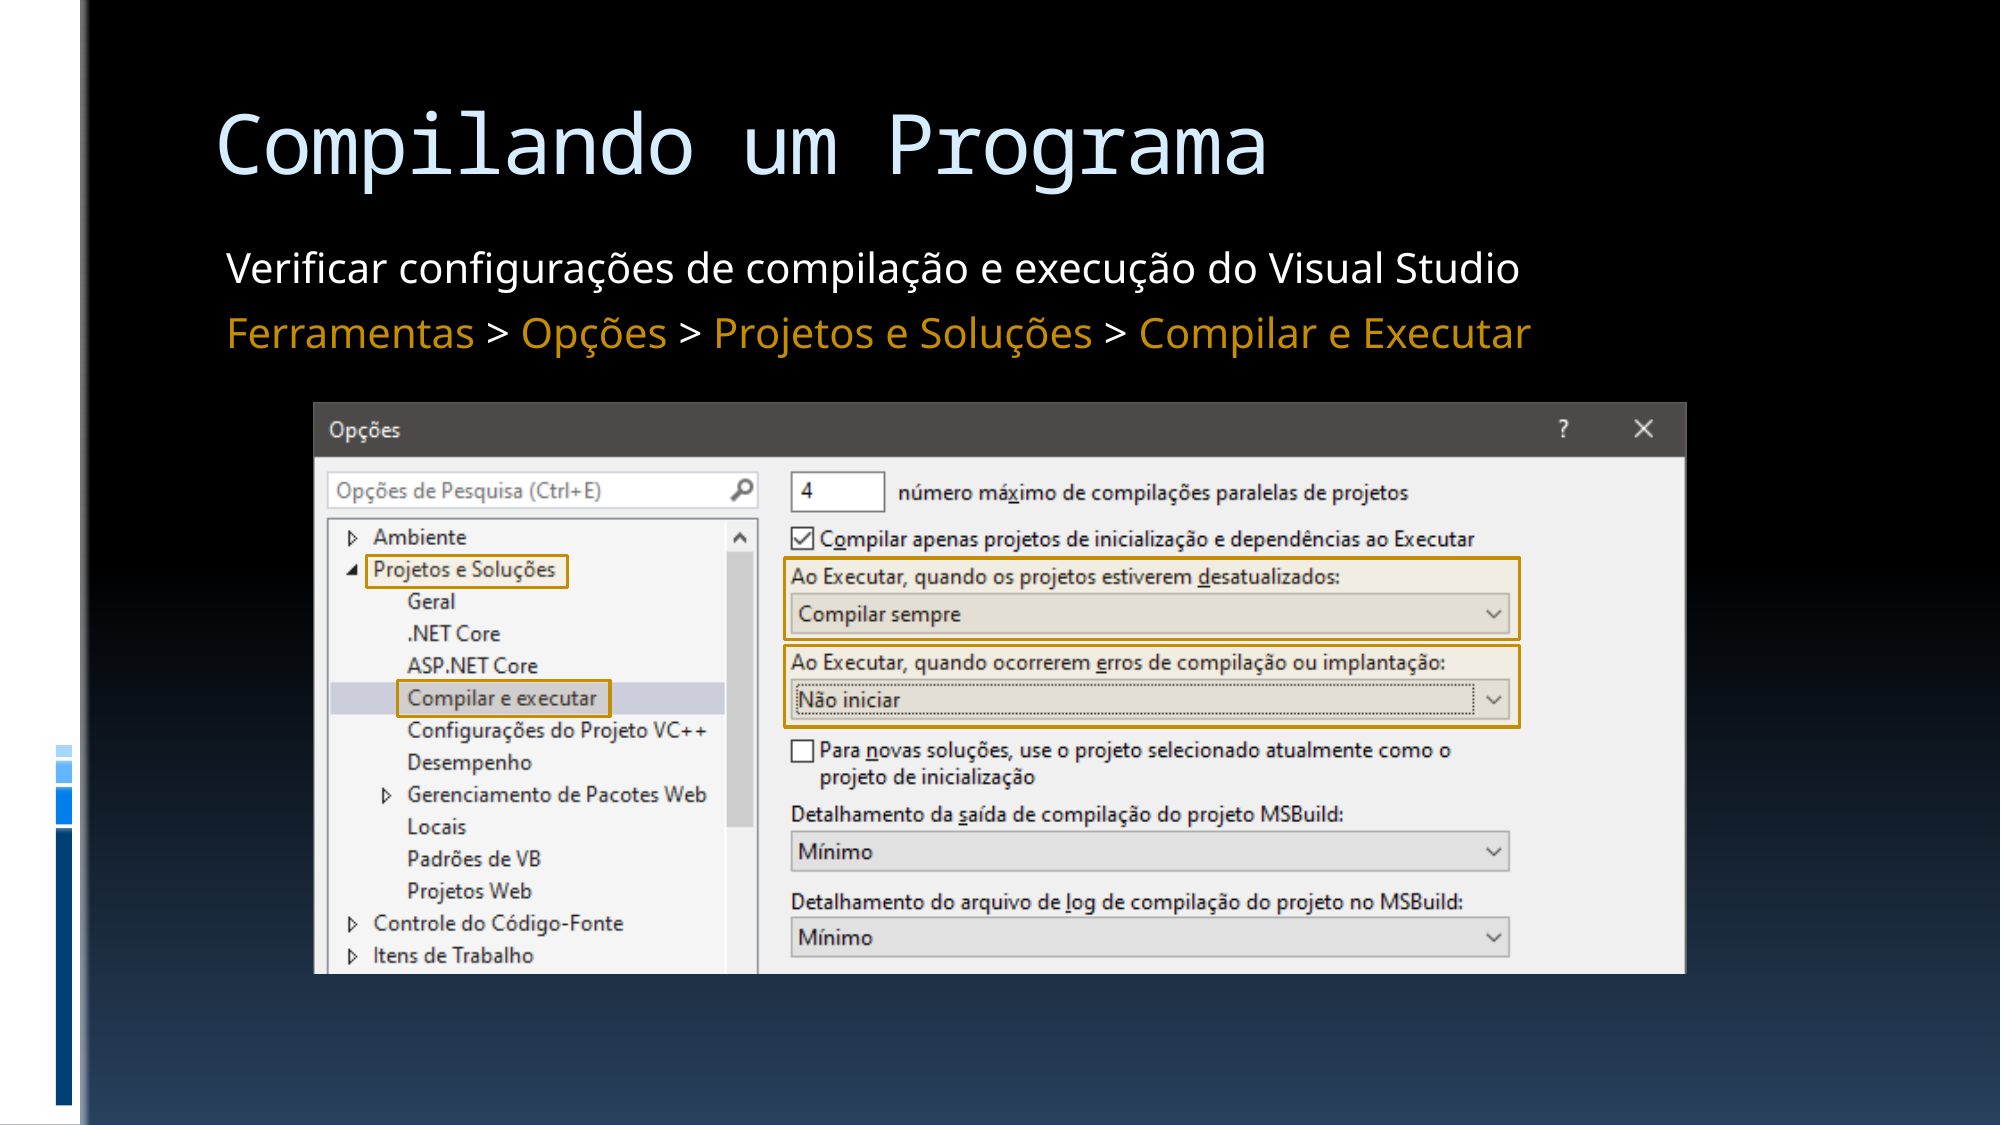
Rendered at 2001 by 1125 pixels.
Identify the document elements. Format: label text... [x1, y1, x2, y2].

picture [312, 402, 1688, 975]
list Verificar configurações de compilação e execução do Visual Studio Ferramentas > Opções > Projetos e Soluções > Compilar e Executar [200, 234, 1678, 399]
title Compilando um Programa [200, 83, 1900, 234]
